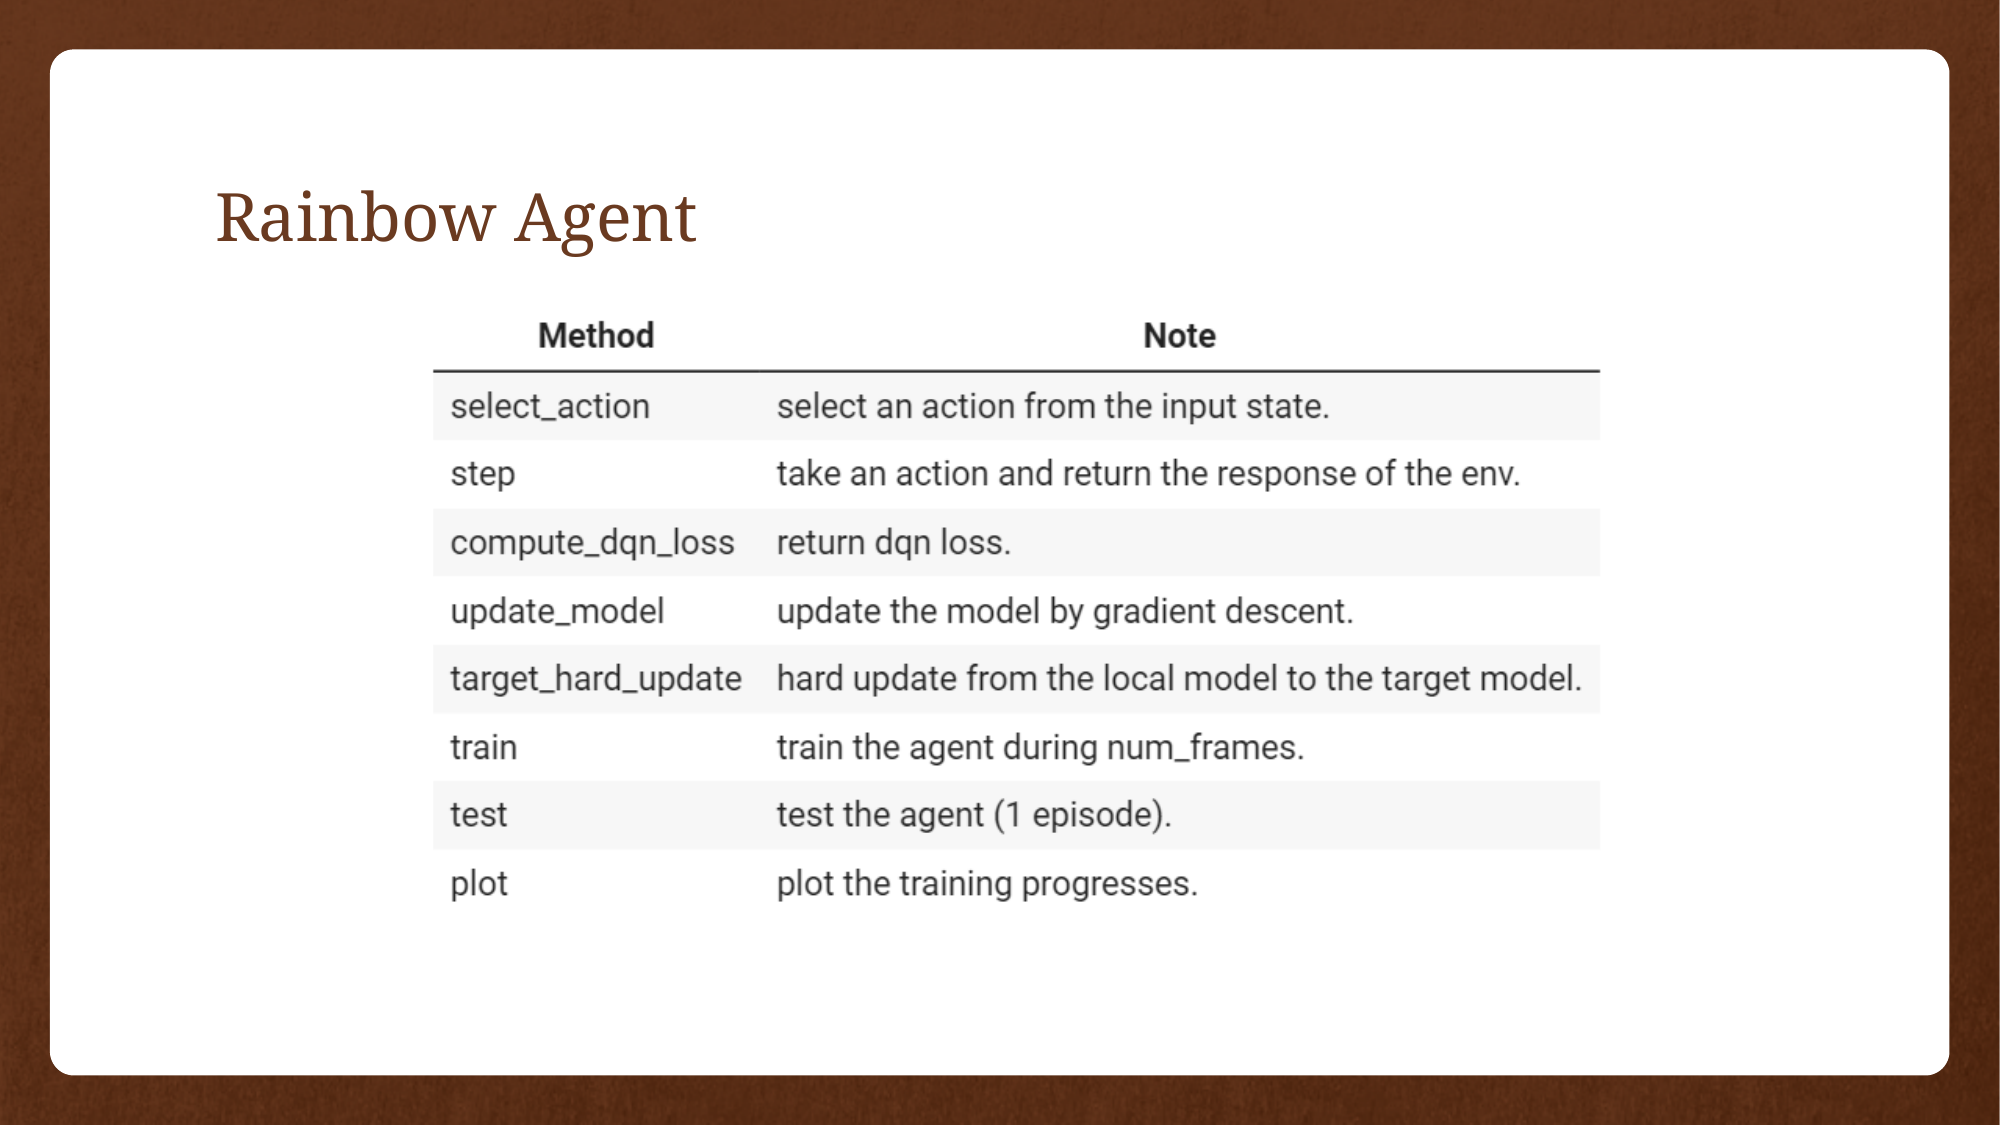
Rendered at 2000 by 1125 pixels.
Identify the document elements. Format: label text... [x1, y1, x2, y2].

title Rainbow Agent [199, 70, 1800, 263]
picture [432, 290, 1602, 930]
